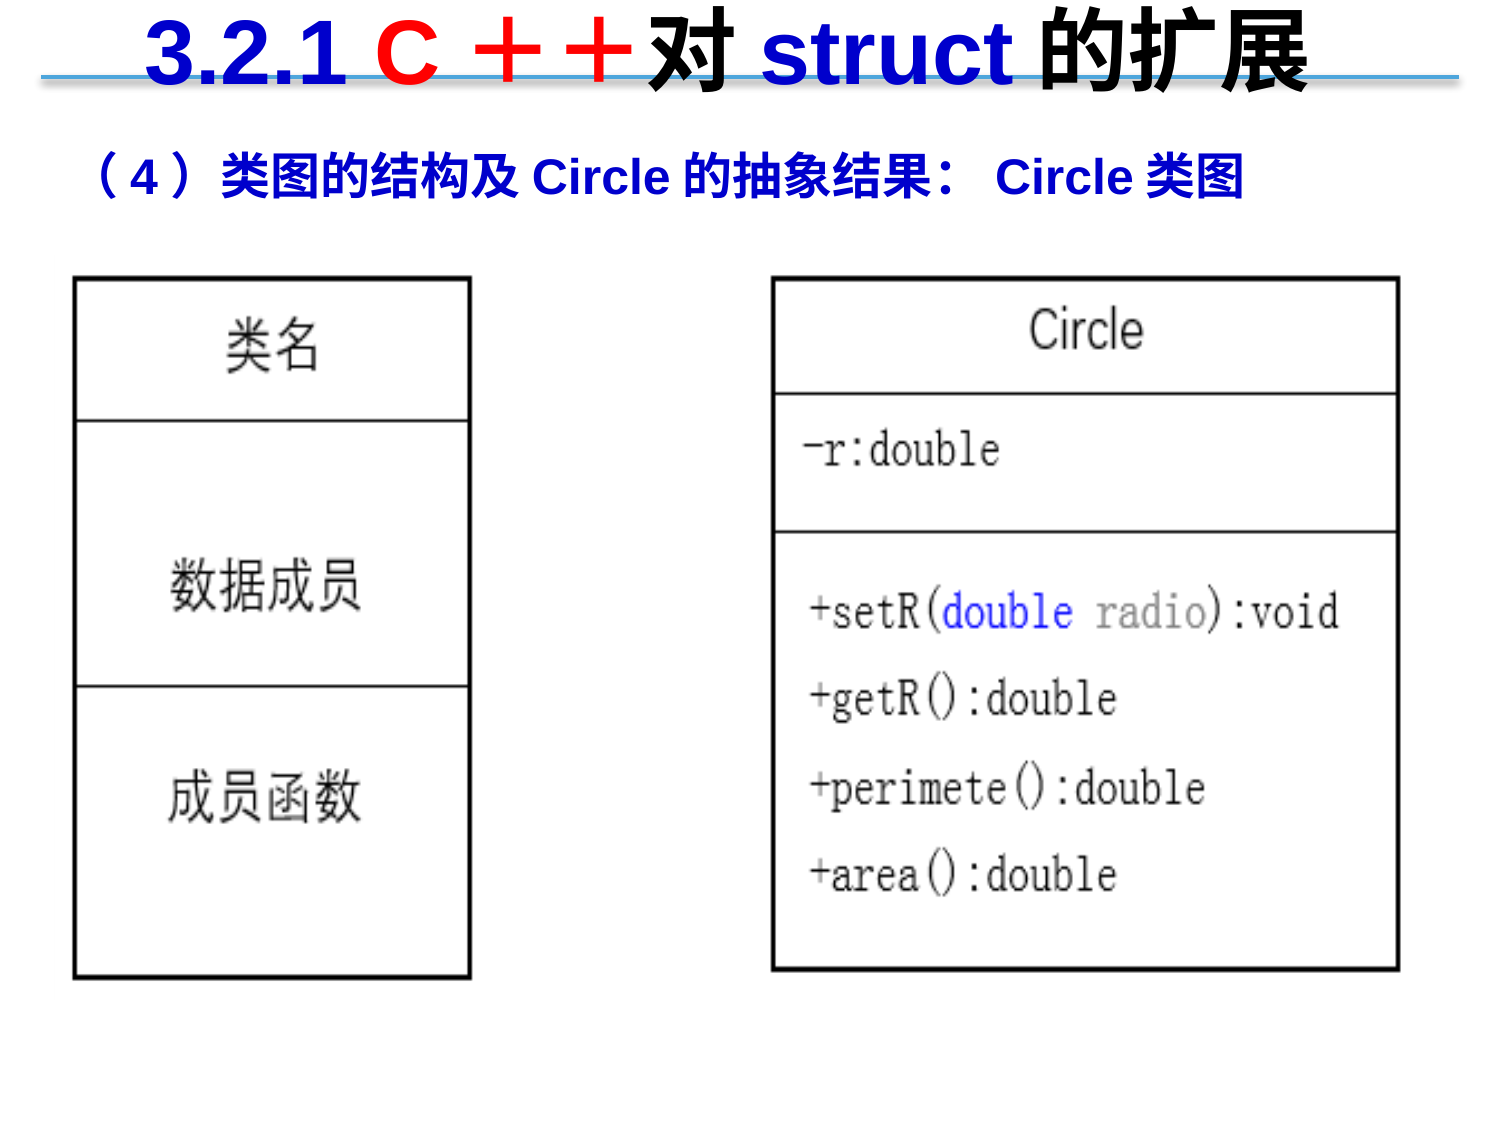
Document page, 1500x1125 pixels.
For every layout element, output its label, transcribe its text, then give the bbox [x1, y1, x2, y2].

picture [52, 254, 1421, 1000]
text_box 3.2.1 C＋＋对struct的扩展 [53, 0, 1404, 116]
list （4）类图的结构及Circle的抽象结果：Circle类图 [52, 136, 1460, 1083]
